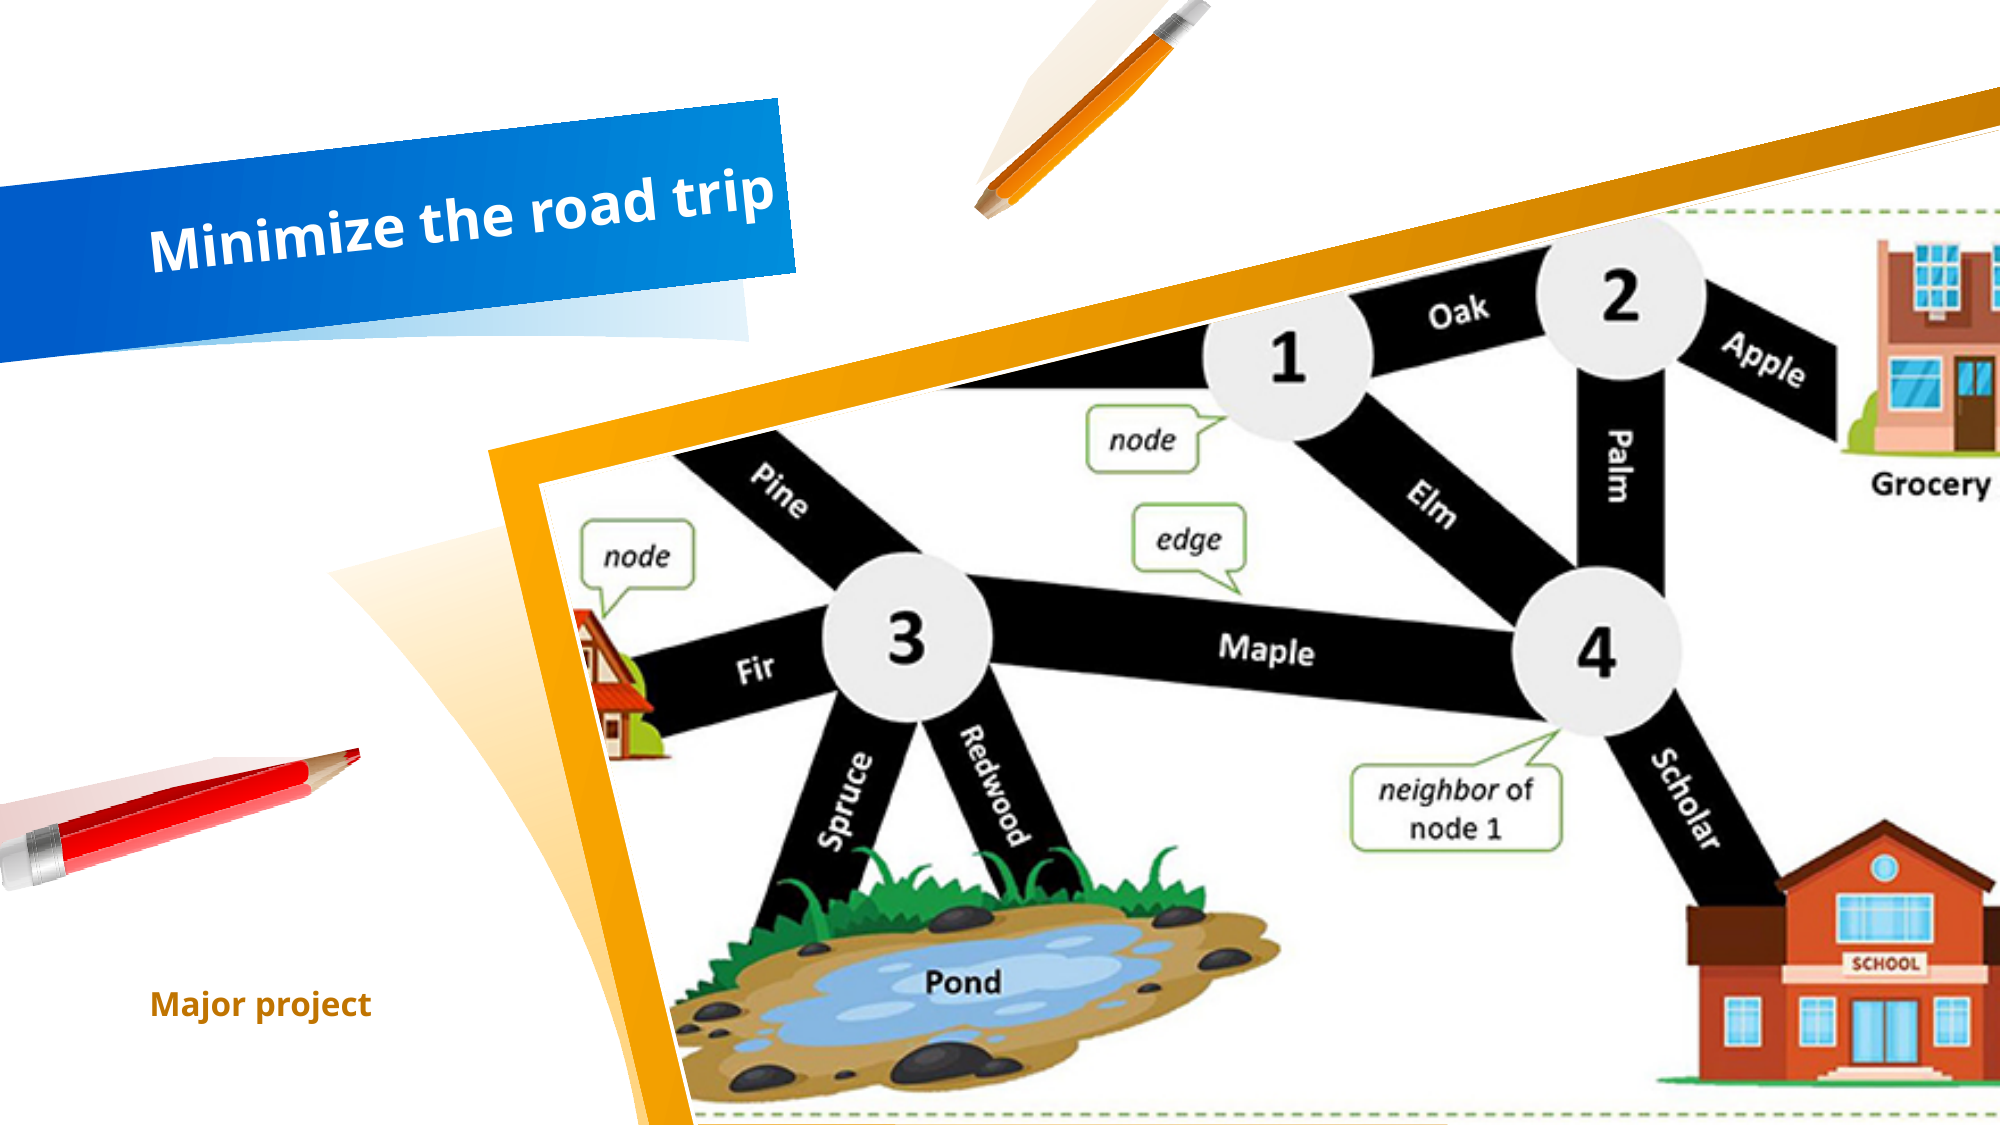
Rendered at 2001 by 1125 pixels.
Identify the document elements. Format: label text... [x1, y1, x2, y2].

footer Major project [149, 975, 543, 1036]
picture [543, 0, 2000, 1125]
title Minimize the road trip [127, 155, 543, 314]
picture [0, 747, 373, 894]
